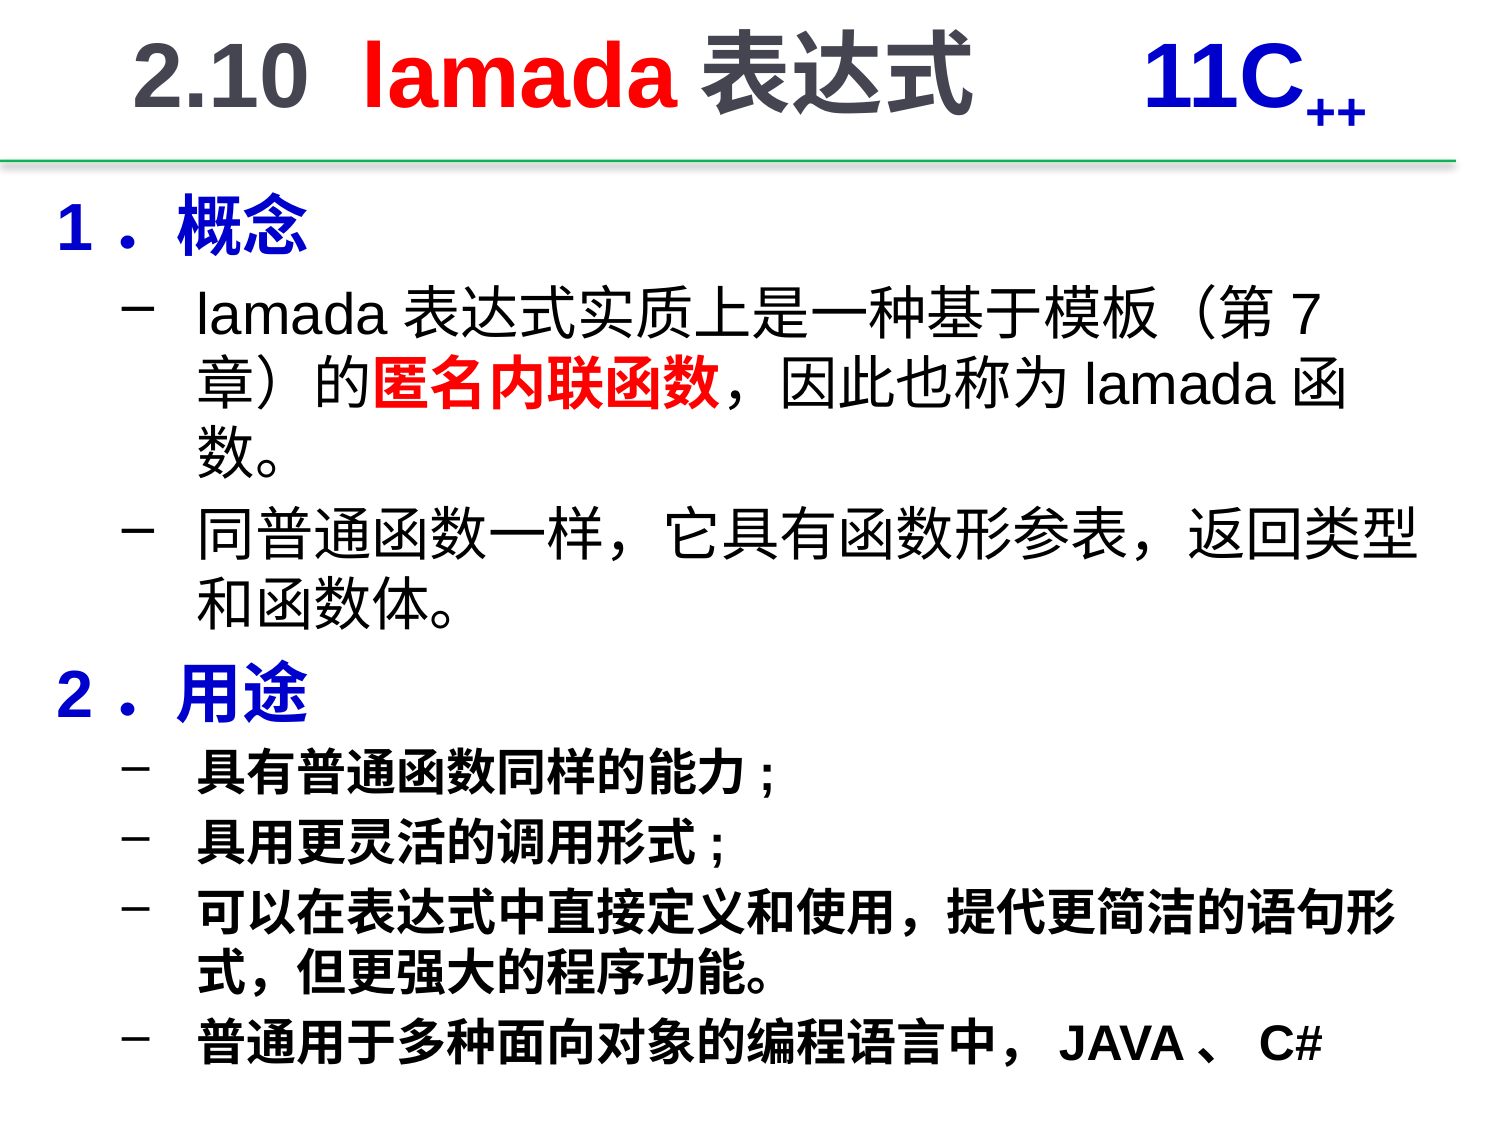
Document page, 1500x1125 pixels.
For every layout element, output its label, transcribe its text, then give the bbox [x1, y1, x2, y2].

list 1．概念 lamada表达式实质上是一种基于模板（第7章）的匿名内联函数，因此也称为lamada函数。 同普通函数一样，它具有函数形参表，返回类型和函数体。 2．用途 具有普通函数同样的能力; 具用更灵活的调用形式; 可以在表达式中直接定义和使用，提代更简洁的语句形式，但更强大的程序功能。 普通用于多种面向对象的编程语言中，JAVA、C# [41, 176, 1456, 1025]
title 2.10 lamada表达式 11C++ [75, 12, 1425, 146]
